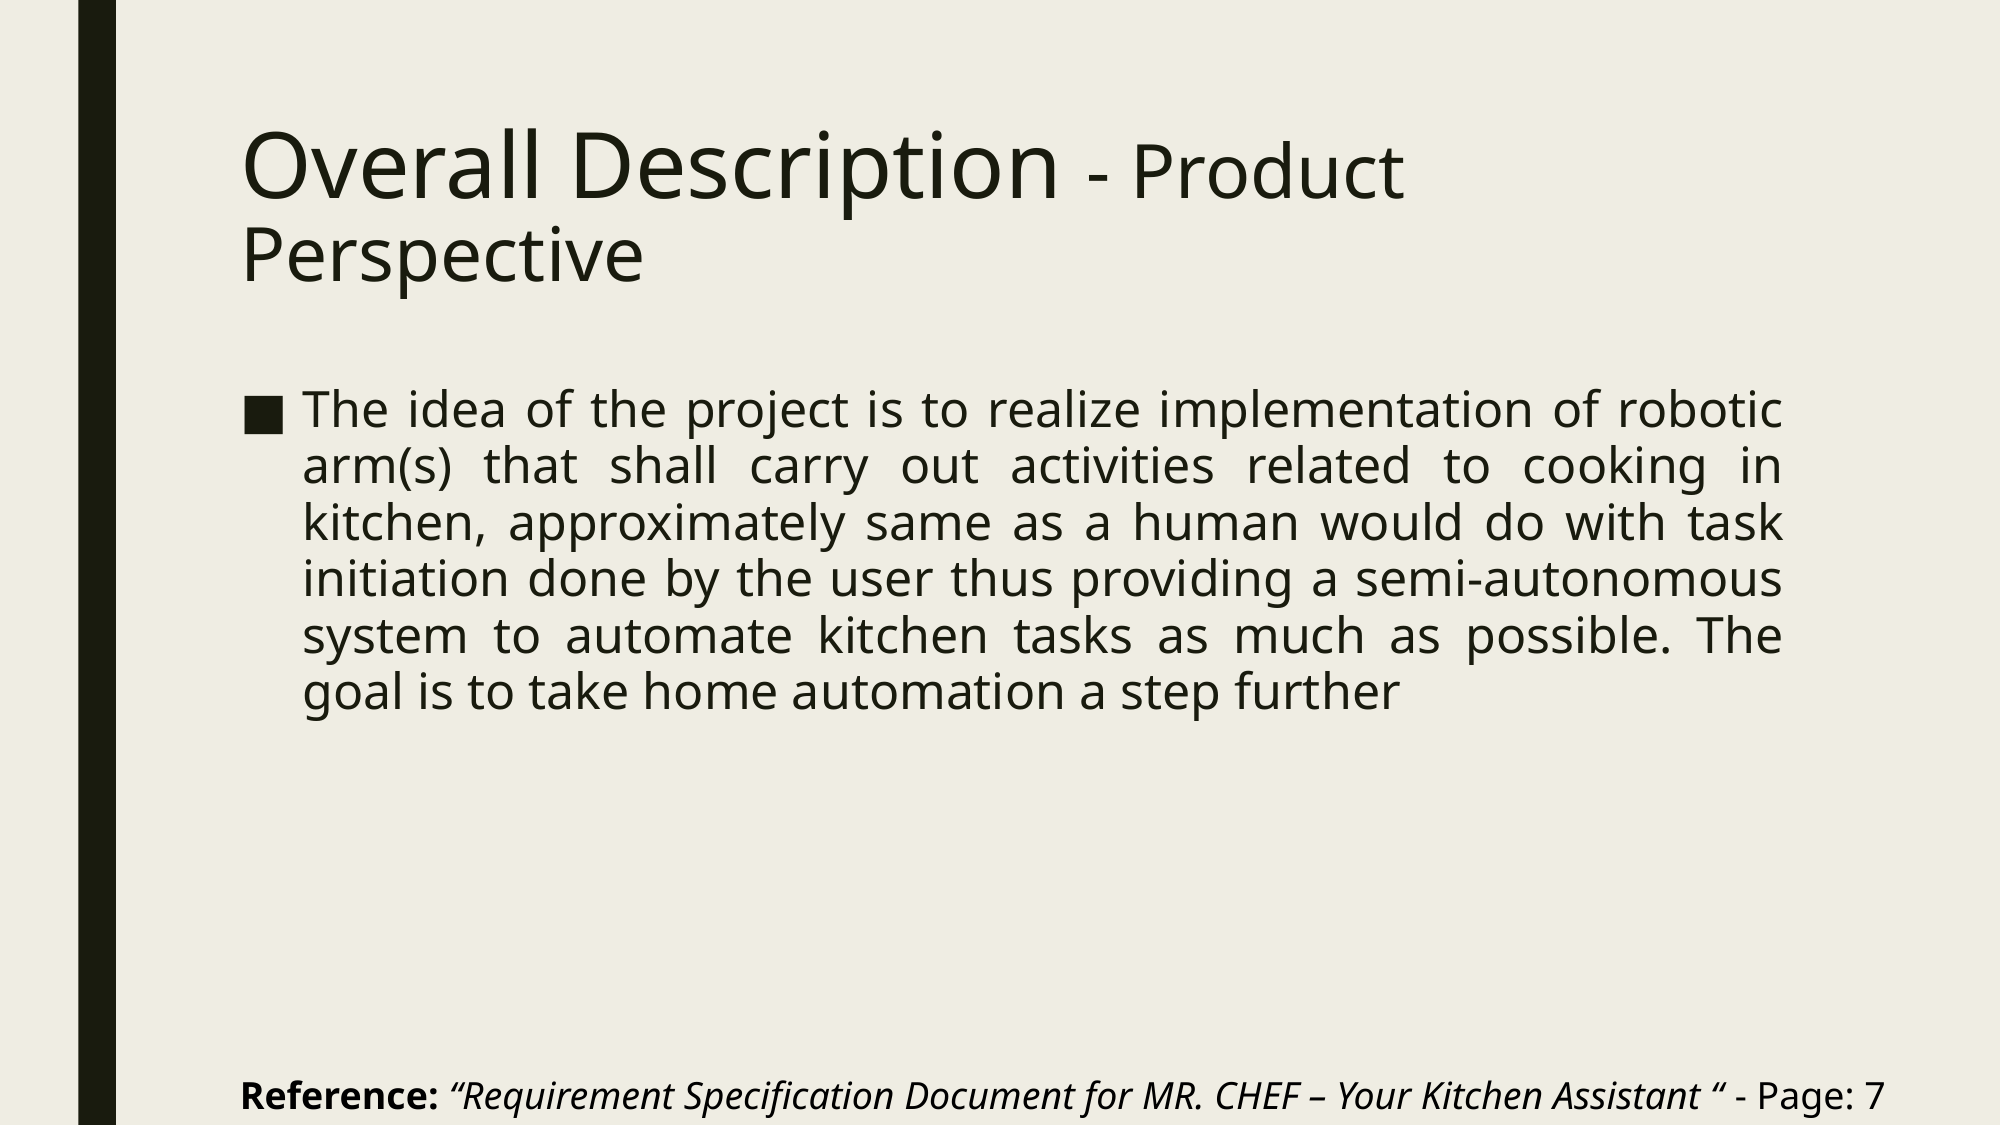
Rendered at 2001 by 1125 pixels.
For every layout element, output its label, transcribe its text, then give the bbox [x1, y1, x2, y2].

list The idea of the project is to realize implementation of robotic arm(s) that shall carry out activities related to cooking in kitchen, approximately same as a human would do with task initiation done by the user thus providing a semi-autonomous system to automate kitchen tasks as much as possible. The goal is to take home automation a step further [225, 375, 1800, 1000]
title Overall Description - Product Perspective [225, 112, 1800, 357]
text_box Reference: “Requirement Specification Document for MR. CHEF – Your Kitchen Assistant “ - Page: 7 [224, 1064, 1956, 1125]
